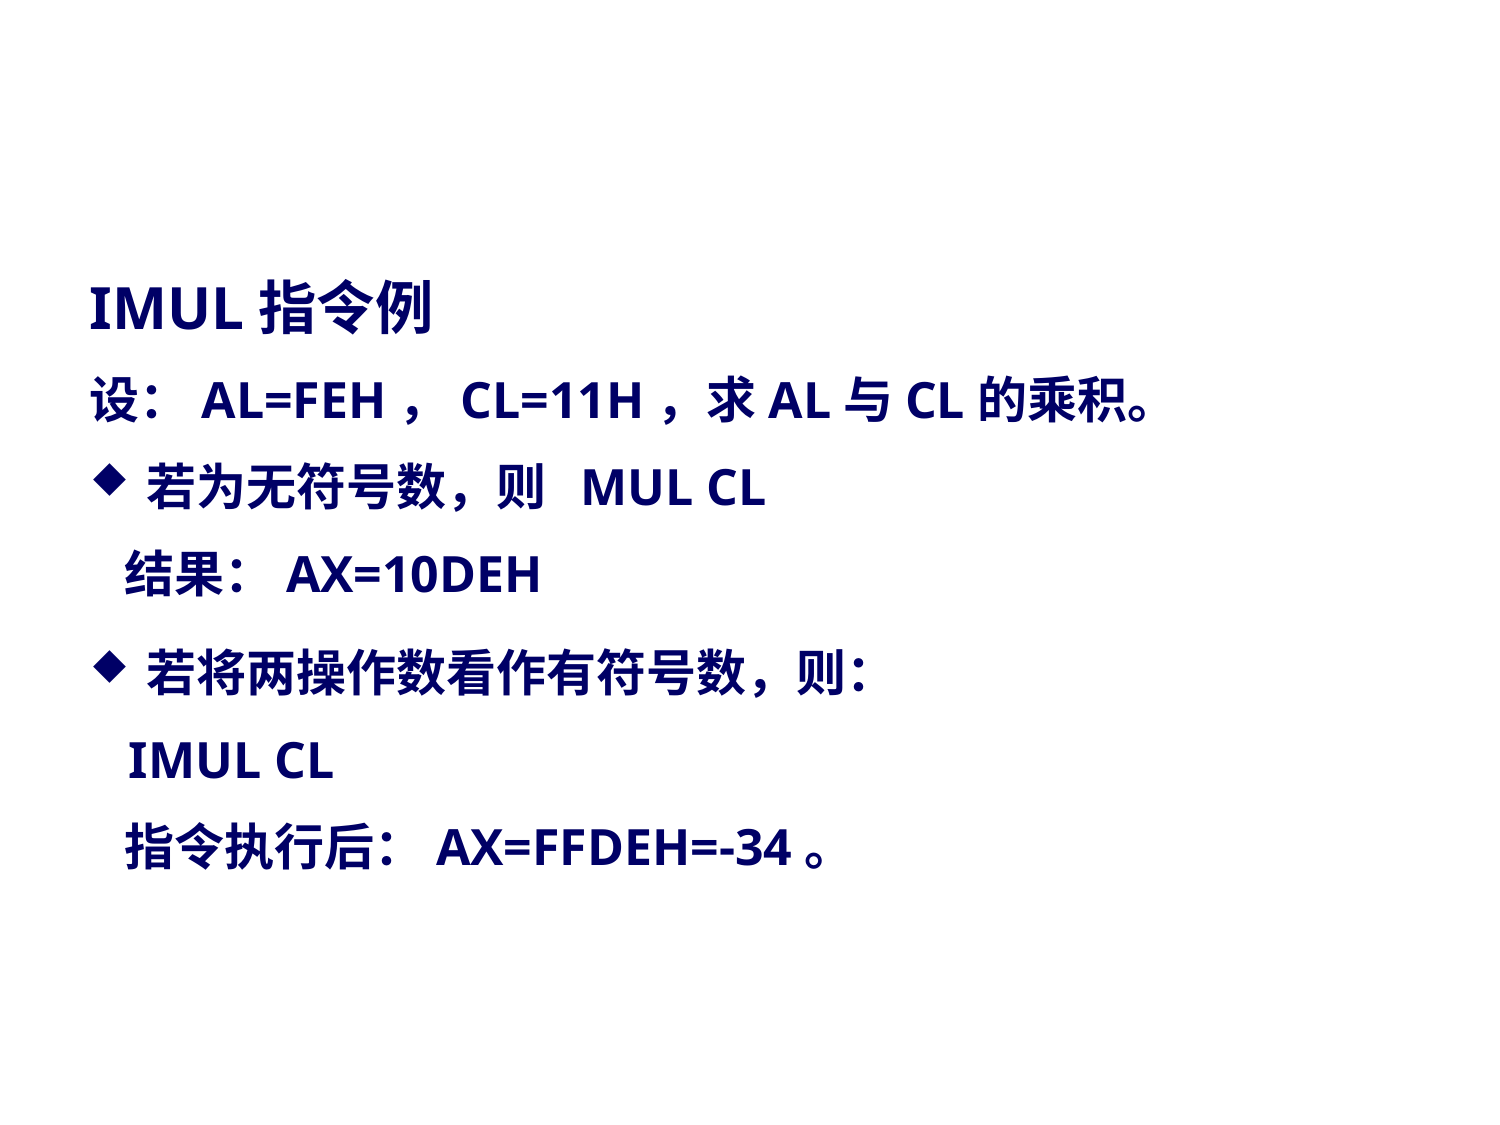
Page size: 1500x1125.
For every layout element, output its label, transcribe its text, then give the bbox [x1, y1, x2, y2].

list IMUL指令例 设：AL=FEH，CL=11H，求AL与CL的乘积。 若为无符号数，则 MUL CL 结果：AX=10DEH 若将两操作数看作有符号数，则： IMUL CL 指令执行后：AX=FFDEH=-34。 [74, 249, 1451, 1038]
